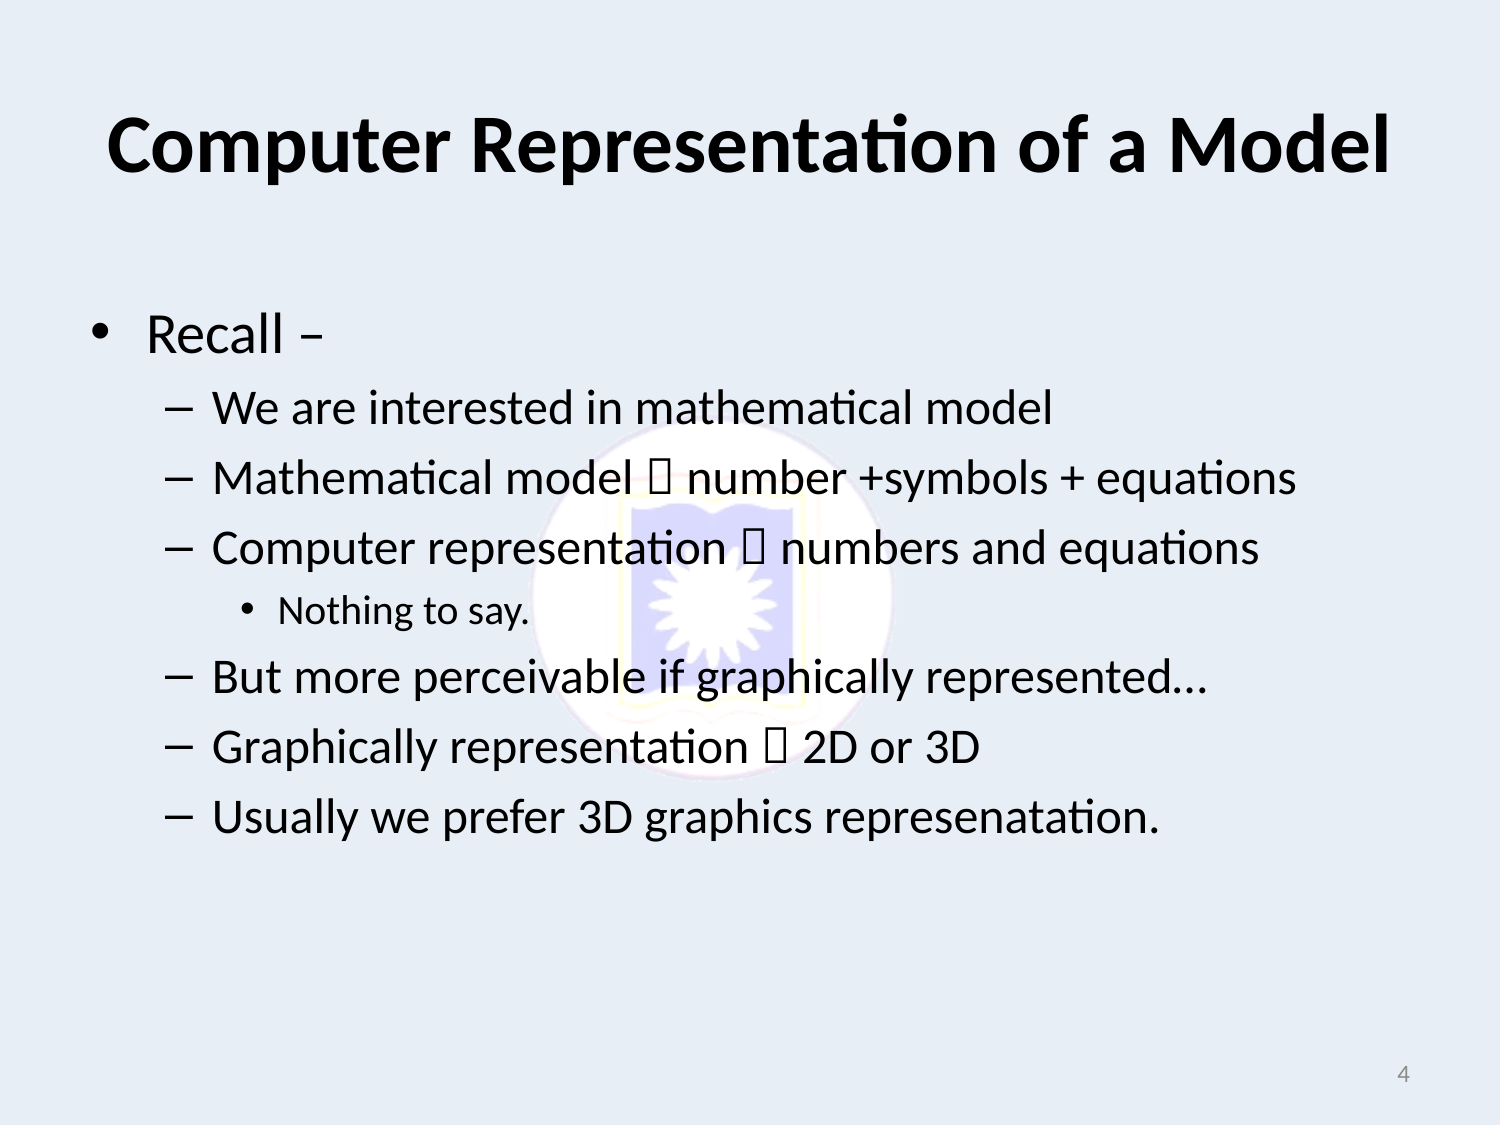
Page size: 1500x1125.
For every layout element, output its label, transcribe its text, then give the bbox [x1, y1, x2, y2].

list Recall – We are interested in mathematical model Mathematical model  number +symbols + equations Computer representation  numbers and equations Nothing to say. But more perceivable if graphically represented… Graphically representation  2D or 3D Usually we prefer 3D graphics represenatation. [75, 287, 1425, 1005]
slide_number 4 [1074, 1042, 1425, 1103]
title Computer Representation of a Model [75, 45, 1425, 233]
